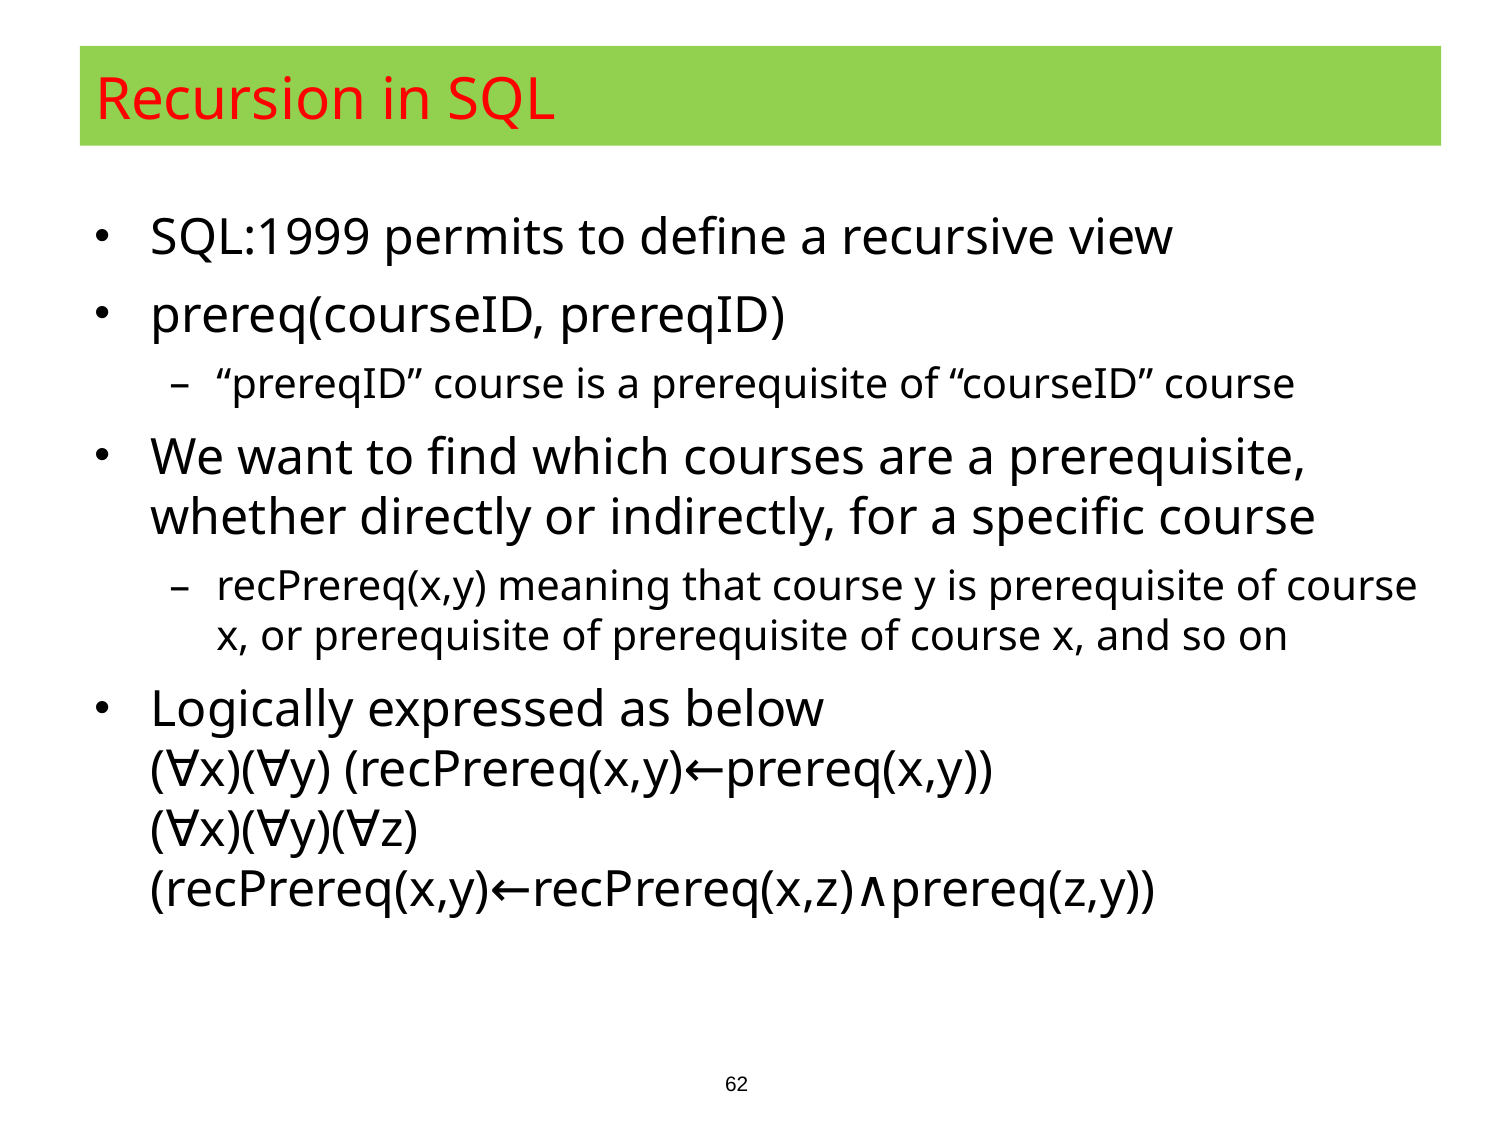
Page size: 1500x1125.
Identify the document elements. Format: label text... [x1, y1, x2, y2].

title Recursion in SQL [79, 45, 1442, 147]
list SQL:1999 permits to define a recursive view prereq(courseID, prereqID) “prereqID” course is a prerequisite of “courseID” course We want to find which courses are a prerequisite, whether directly or indirectly, for a specific course recPrereq(x,y) meaning that course y is prerequisite of course x, or prerequisite of prerequisite of course x, and so on Logically expressed as below (∀x)(∀y) (recPrereq(x,y)←prereq(x,y)) (∀x)(∀y)(∀z) (recPrereq(x,y)←recPrereq(x,z)∧prereq(z,y)) [79, 197, 1442, 1036]
